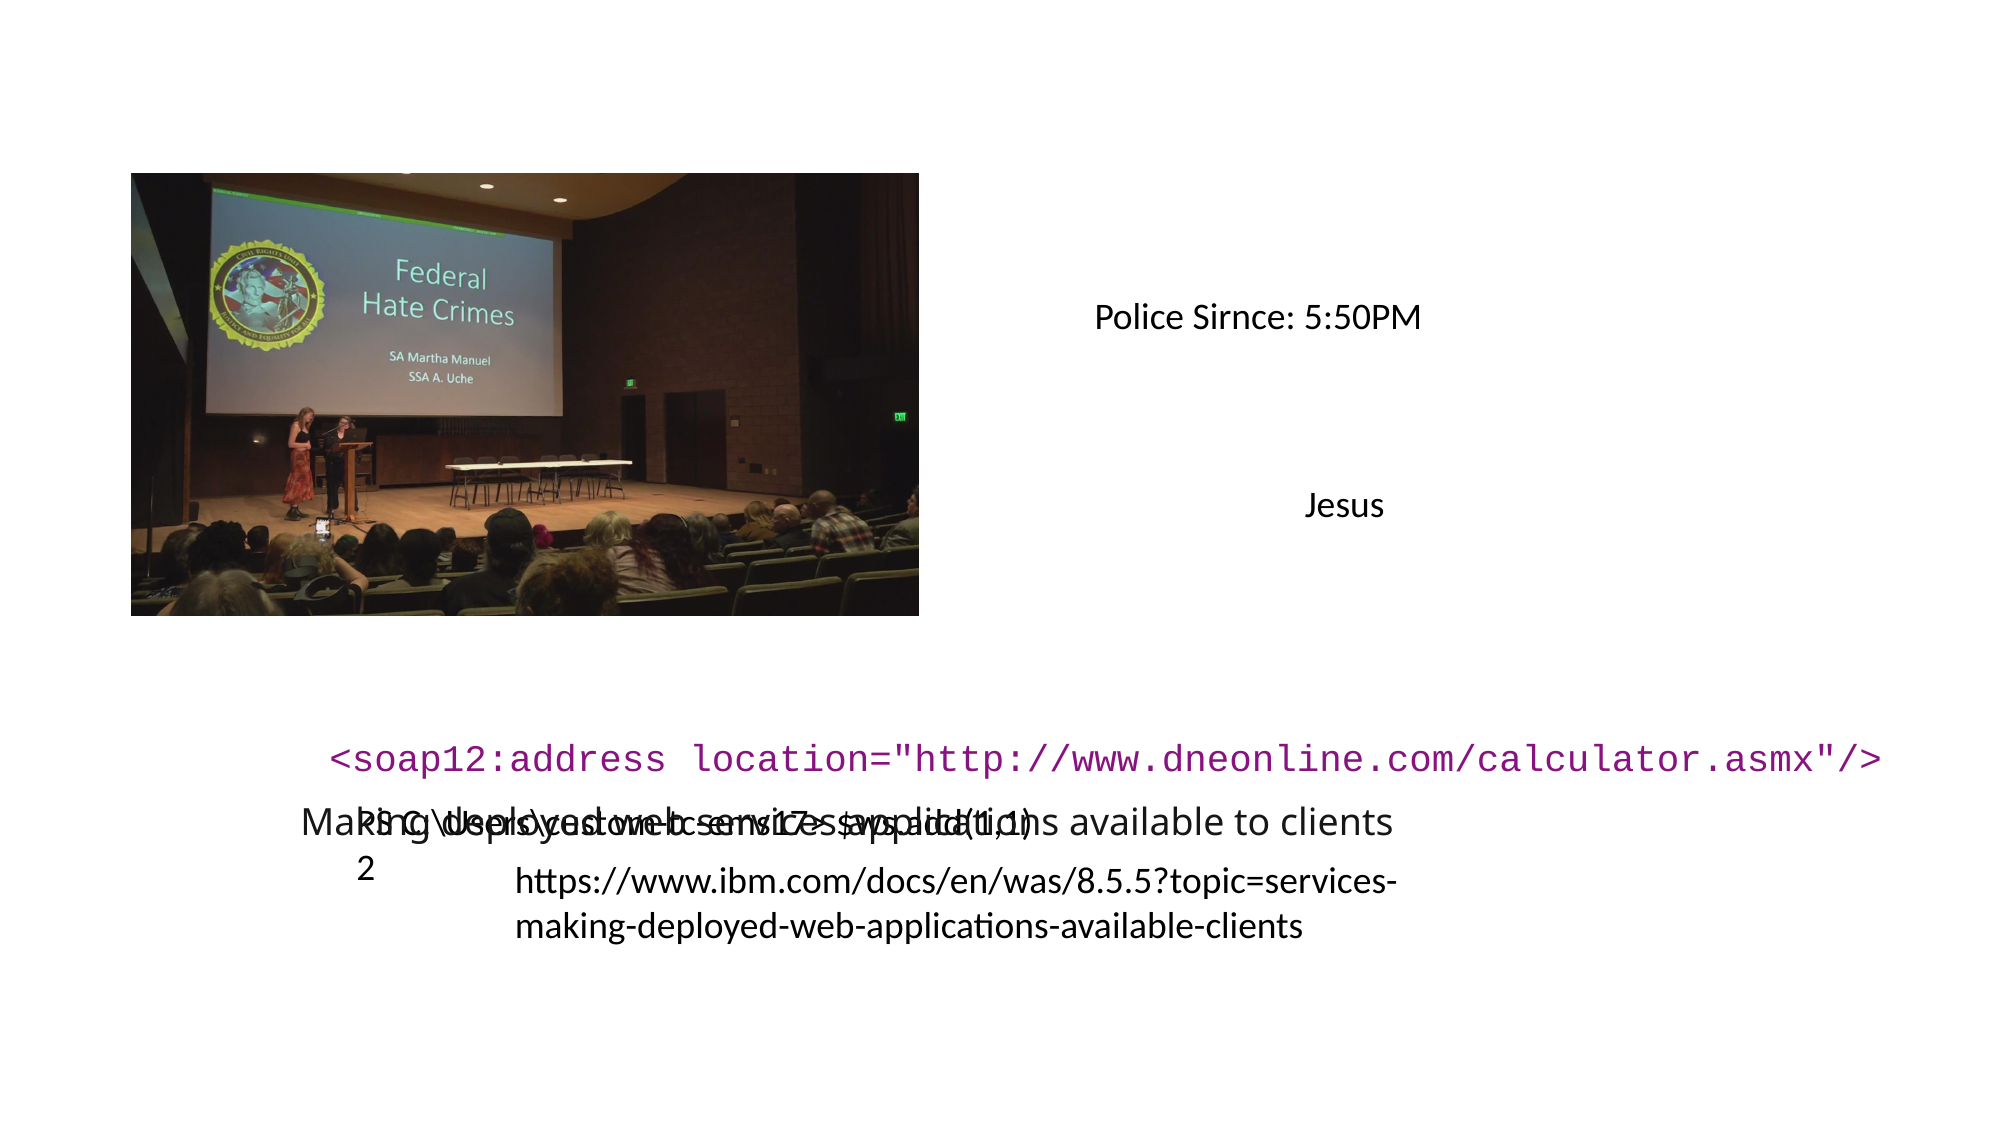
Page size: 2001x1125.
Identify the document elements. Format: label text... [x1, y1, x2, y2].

text_box https://www.ibm.com/docs/en/was/8.5.5?topic=services-making-deployed-web-applications-available-clients [500, 848, 1500, 954]
text_box Making deployed web services applications available to clients [285, 791, 1410, 851]
text_box Jesus [1290, 472, 1400, 533]
picture [131, 173, 919, 616]
text_box <soap12:address location="http://www.dneonline.com/calculator.asmx"/> [314, 726, 1919, 786]
text_box Police Sirnce: 5:50PM [1079, 285, 1438, 345]
text_box PS C:\Users\custom-tc-ems17> $ws.add(1,1) 2 [341, 851, 500, 896]
